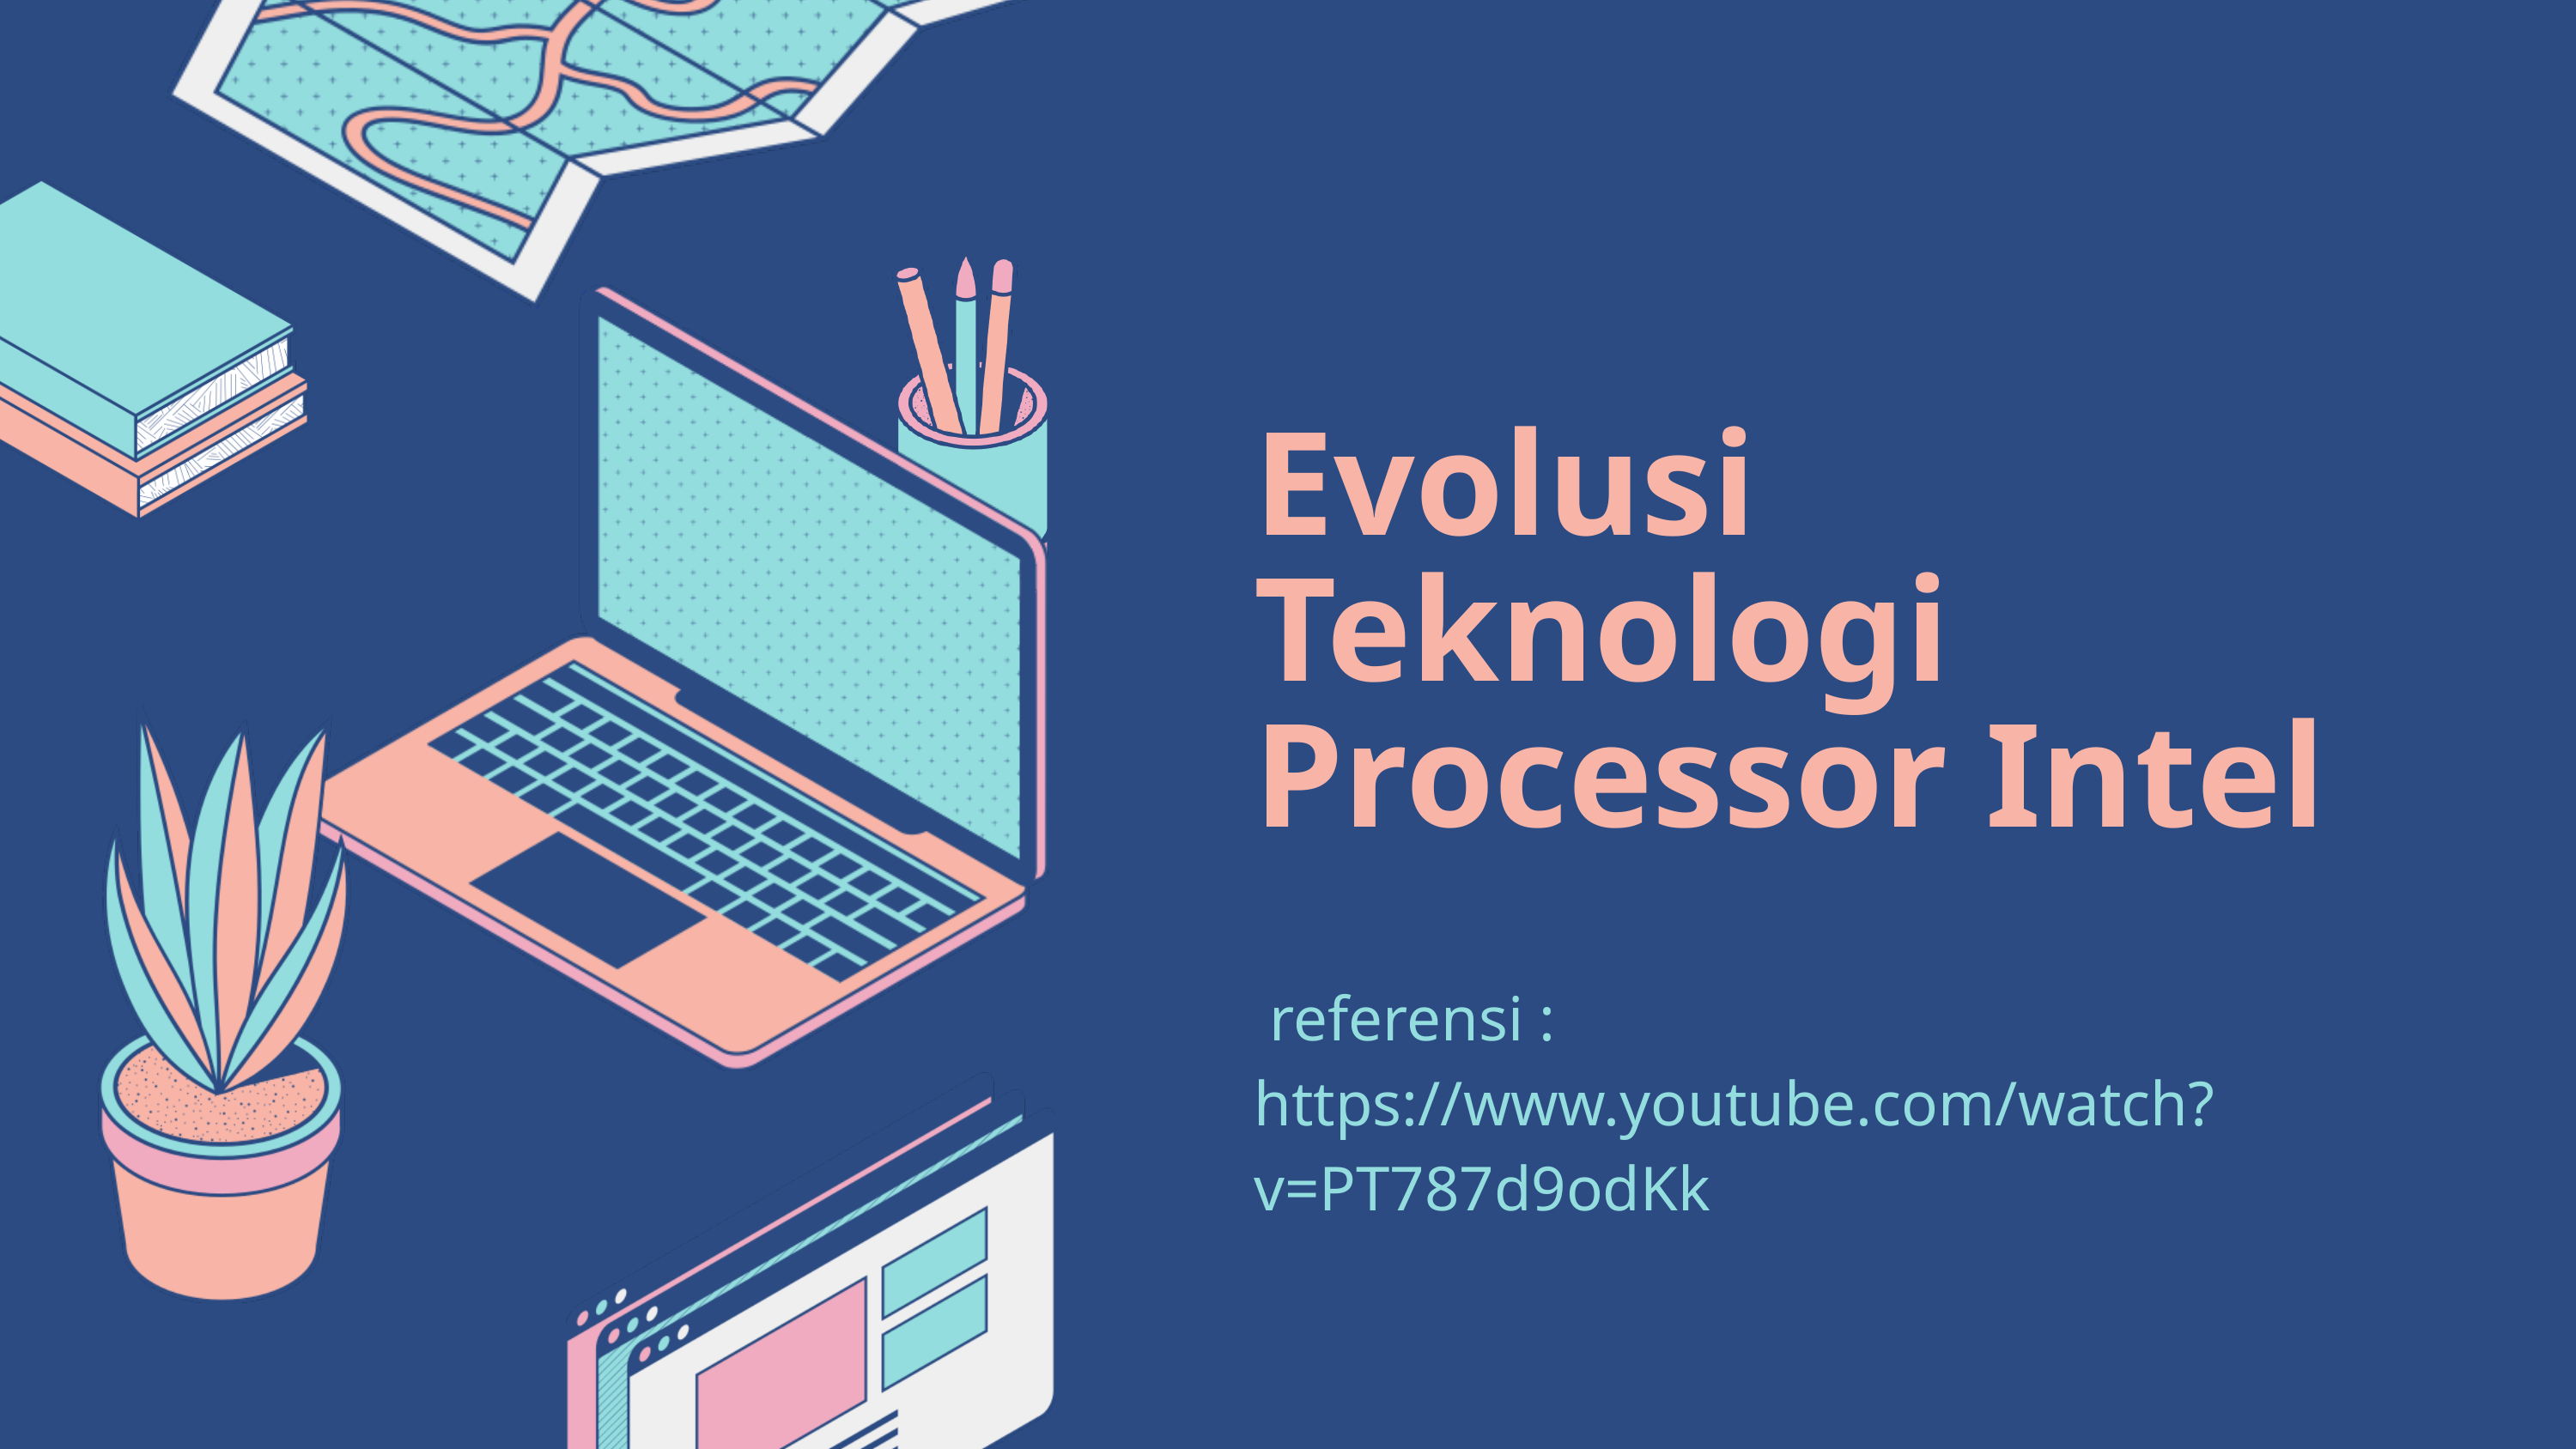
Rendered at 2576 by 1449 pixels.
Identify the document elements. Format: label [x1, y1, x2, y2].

text_box [88, 705, 355, 1304]
text_box [0, 178, 310, 522]
text_box [565, 1071, 1056, 1449]
text_box [1254, 231, 2412, 1217]
text_box [166, 0, 1119, 309]
text_box [295, 284, 1050, 1072]
text_box [888, 252, 1057, 616]
